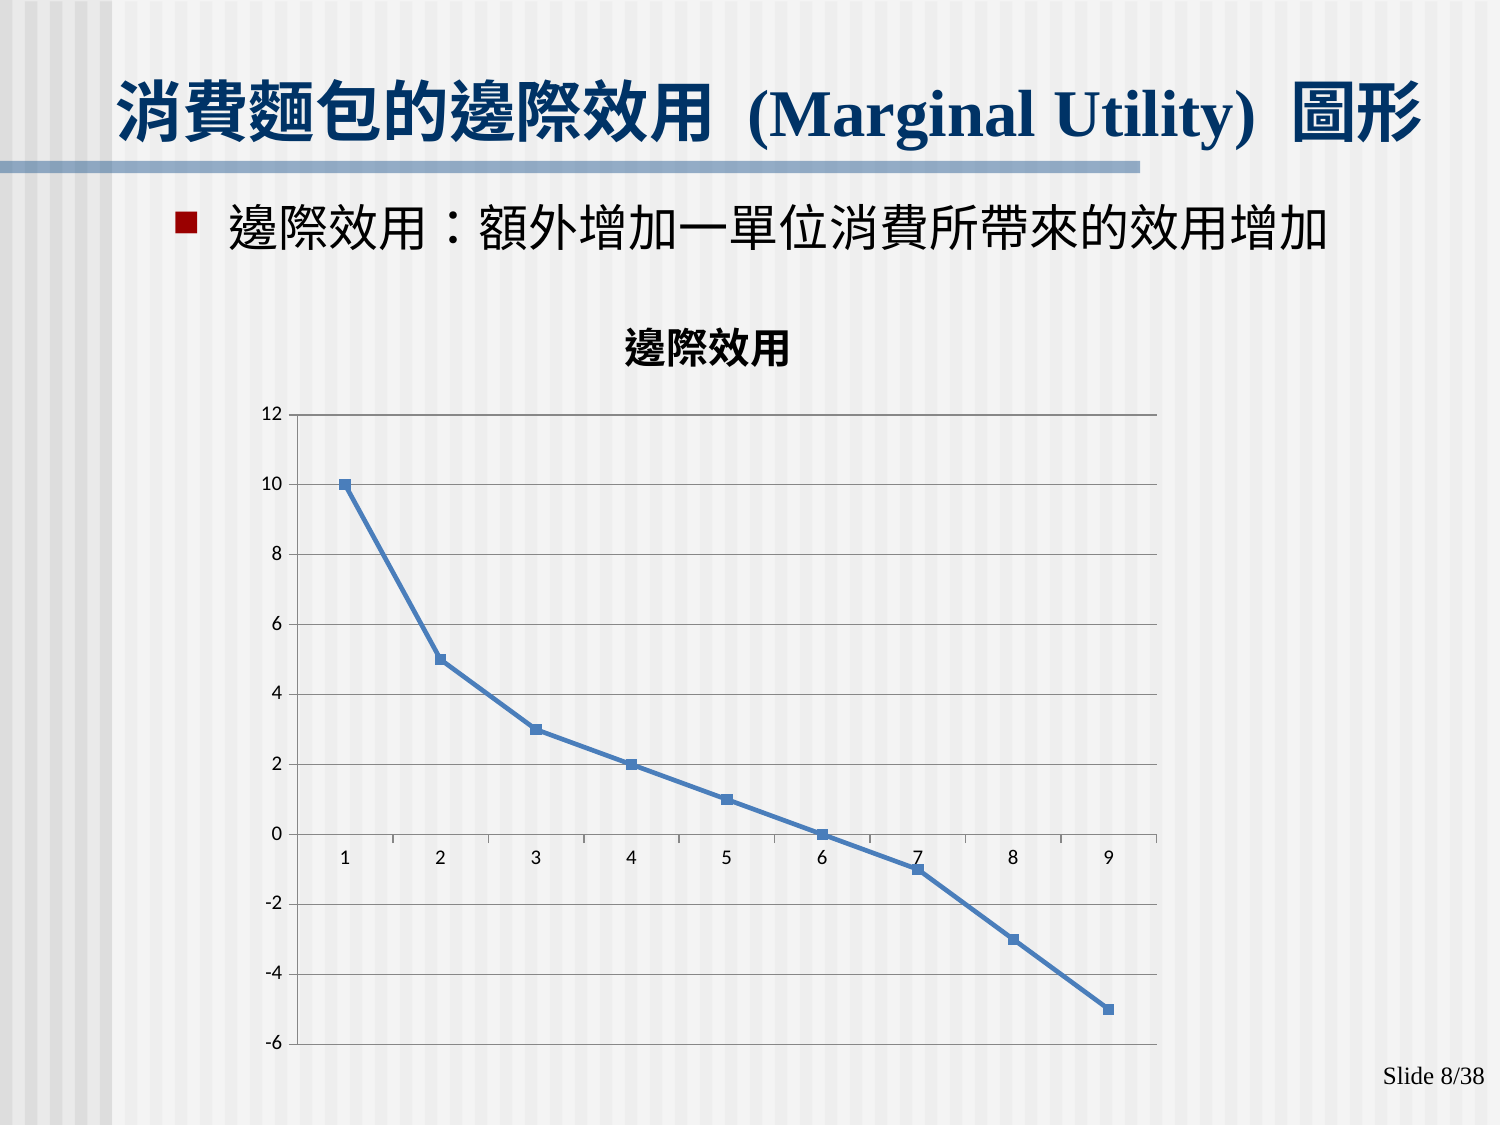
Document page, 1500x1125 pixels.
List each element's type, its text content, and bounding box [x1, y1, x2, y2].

chart [241, 278, 1176, 1071]
title 消費麵包的邊際效用 (Marginal Utility) 圖形 [100, 60, 1440, 158]
list 邊際效用：額外增加一單位消費所帶來的效用增加 [157, 196, 1383, 280]
slide_number Slide 8/38 [1187, 1052, 1500, 1125]
